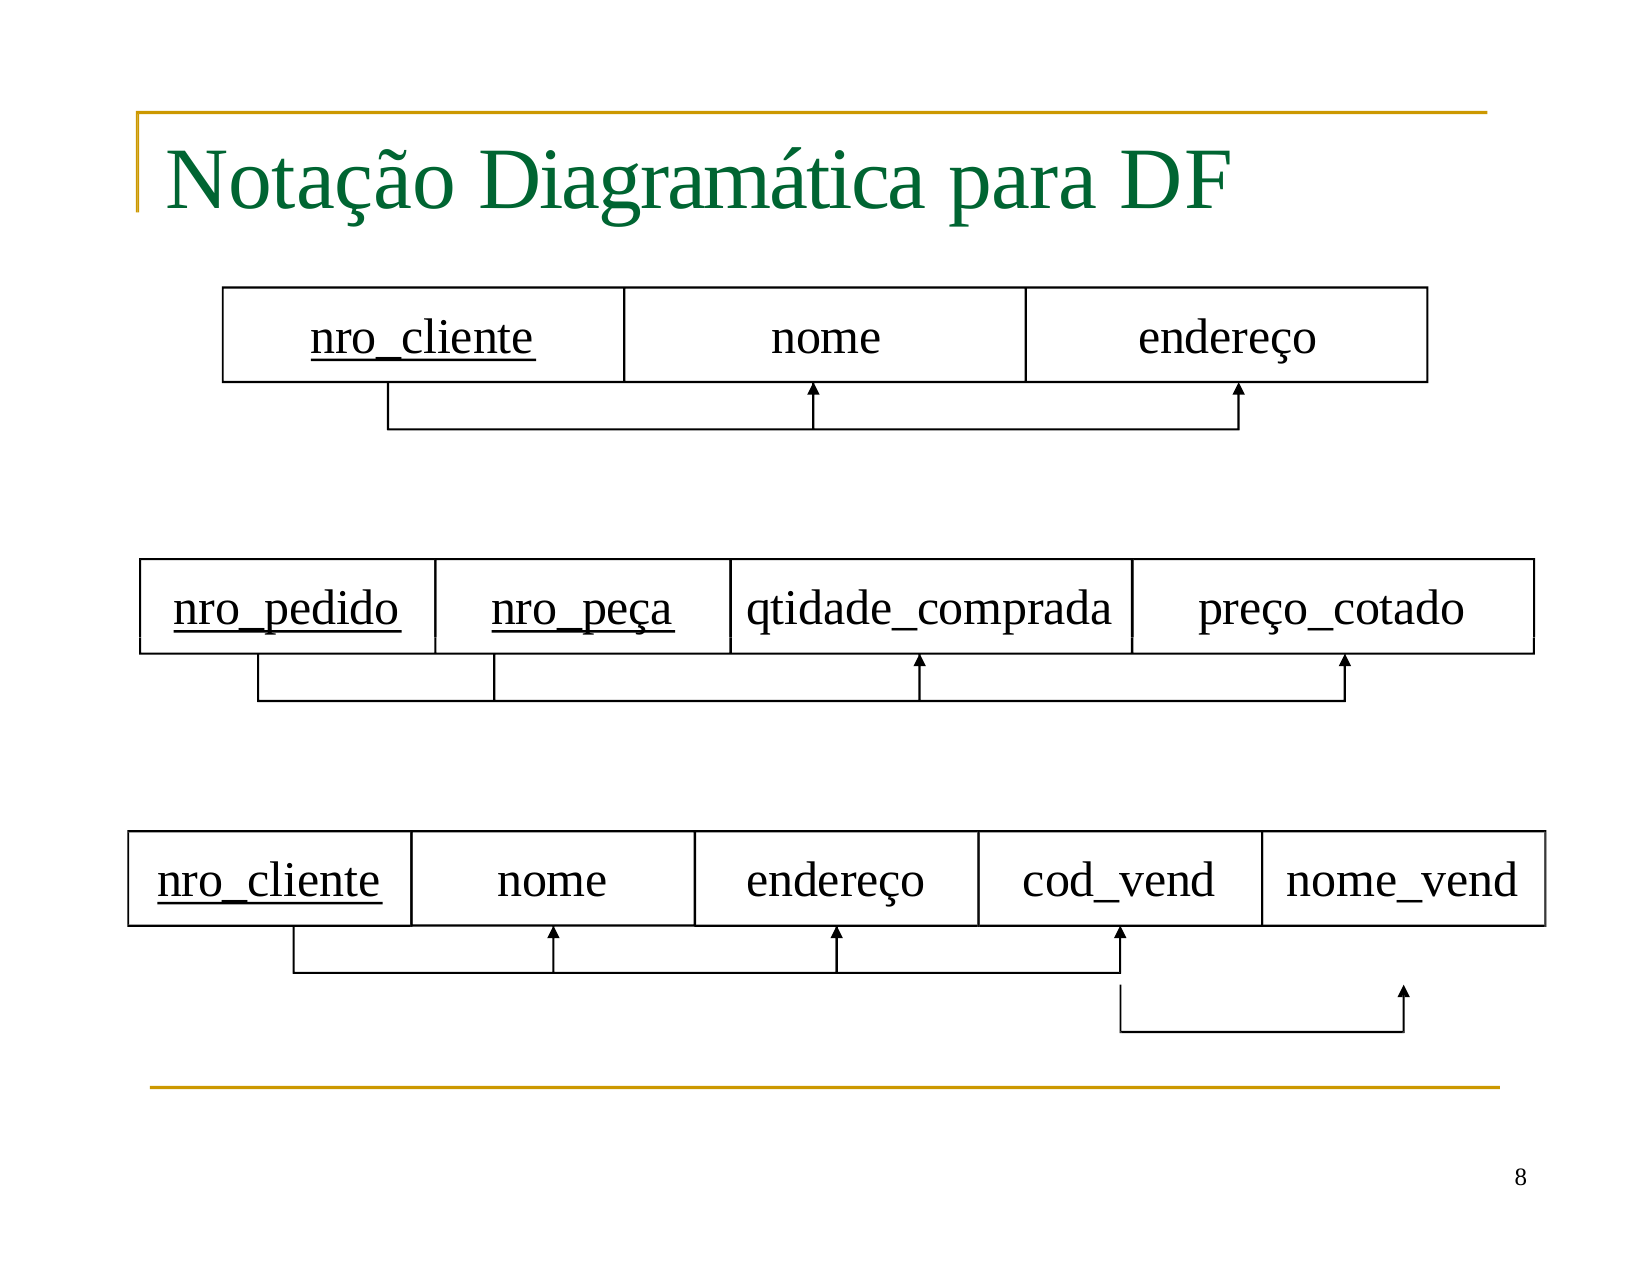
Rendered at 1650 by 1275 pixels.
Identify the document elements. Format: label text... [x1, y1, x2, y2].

text_box nro_cliente [155, 844, 385, 907]
text_box [1119, 984, 1410, 1034]
text_box [729, 558, 1131, 637]
text_box cod_vend [1020, 844, 1220, 907]
text_box nome_vend [1284, 844, 1522, 907]
text_box [127, 830, 410, 927]
text_box [386, 382, 1245, 431]
text_box [1131, 558, 1536, 638]
text_box [149, 1085, 1500, 1090]
text_box [977, 830, 1261, 927]
text_box qtidade_comprada [744, 572, 1118, 635]
text_box nro_cliente nome endereço [308, 300, 1319, 363]
text_box [694, 830, 977, 927]
text_box [835, 925, 1127, 974]
text_box preço_cotado [1196, 572, 1471, 635]
text_box [292, 830, 835, 974]
title Notação Diagramática para DF [162, 118, 1488, 334]
text_box [139, 637, 1535, 703]
text_box [221, 286, 1429, 384]
slide_number 8 [1508, 1161, 1547, 1275]
text_box endereço [744, 844, 930, 907]
text_box nome [495, 844, 611, 907]
text_box nro_peça [489, 572, 677, 635]
text_box nro_pedido [171, 572, 404, 635]
text_box [434, 558, 729, 637]
text_box [838, 928, 843, 939]
text_box [139, 558, 434, 637]
text_box [1261, 830, 1547, 927]
text_box [157, 901, 383, 905]
